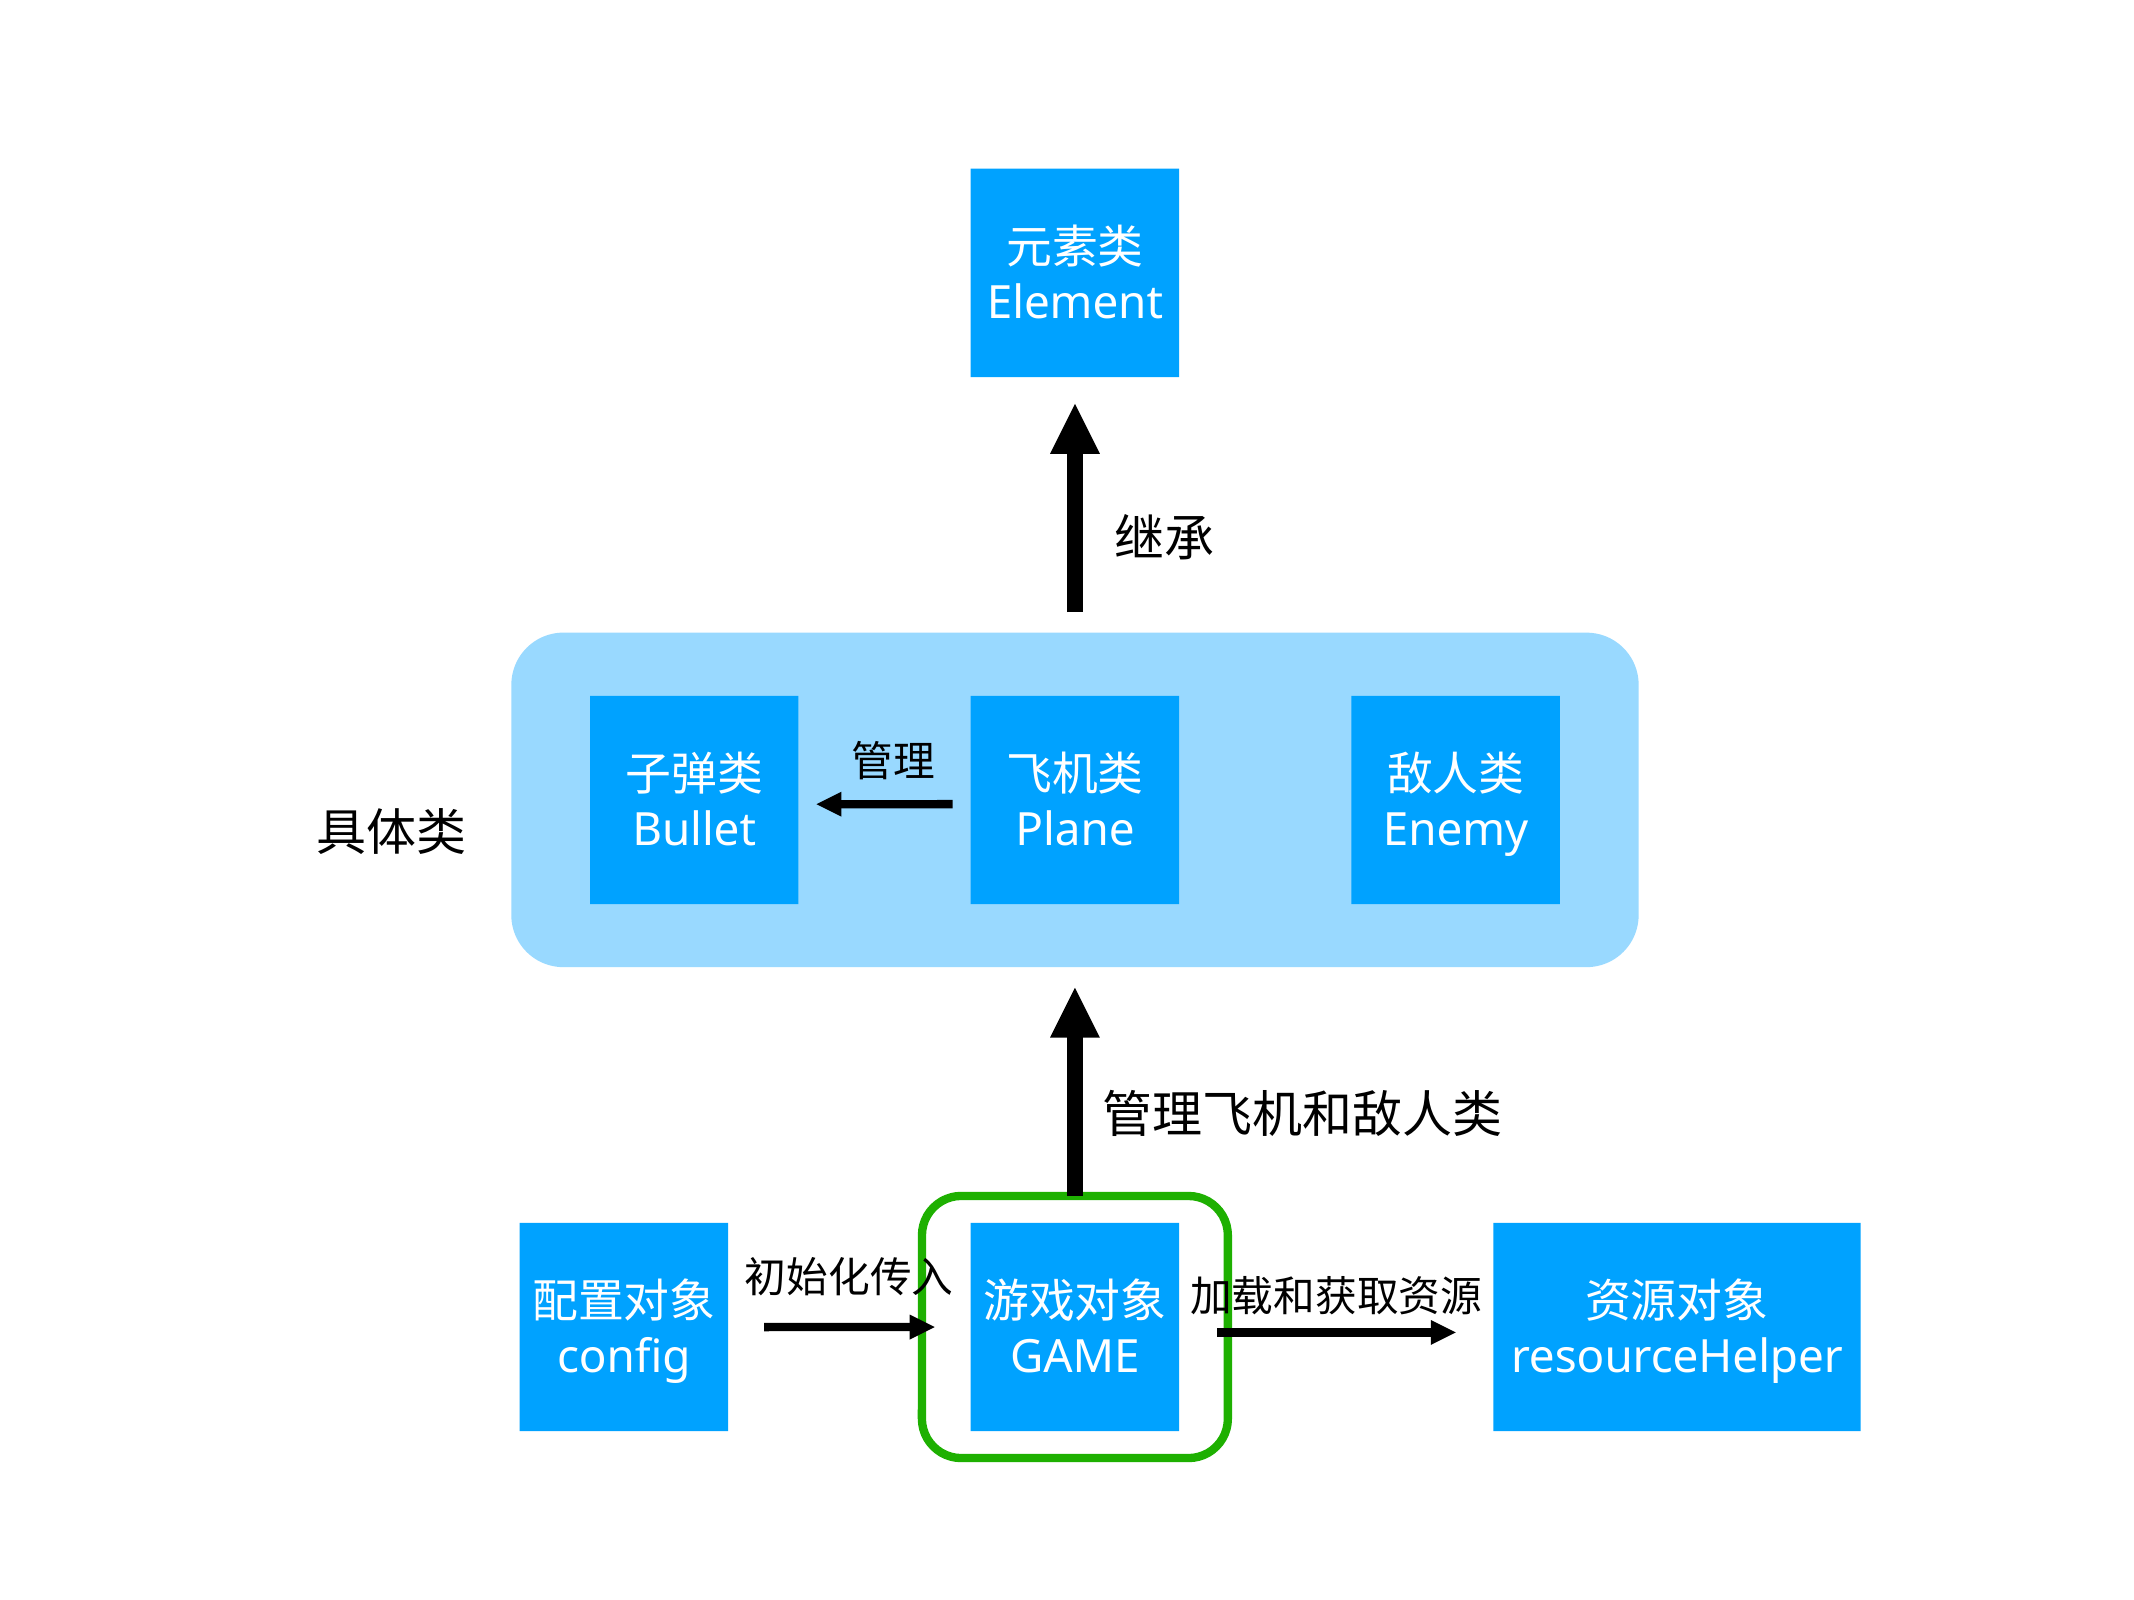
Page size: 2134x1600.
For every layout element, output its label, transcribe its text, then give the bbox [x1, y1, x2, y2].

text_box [519, 1222, 729, 1432]
text_box [511, 632, 1639, 968]
text_box 管理飞机和敌人类 [1093, 1073, 1511, 1151]
text_box [1068, 403, 1082, 613]
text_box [970, 168, 1180, 378]
text_box [816, 798, 953, 811]
text_box 继承 [1106, 498, 1223, 575]
text_box 初始化传入 [736, 1242, 921, 1310]
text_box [589, 695, 799, 905]
text_box 管理 [843, 726, 944, 793]
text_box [921, 1195, 1229, 1459]
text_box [1493, 1200, 1861, 1454]
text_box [970, 695, 1180, 905]
text_box [1229, 1328, 1456, 1339]
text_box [1351, 695, 1561, 905]
text_box 加载和获取资源 [1229, 1260, 1491, 1328]
text_box 具体类 [308, 791, 475, 869]
text_box [1068, 987, 1082, 1195]
